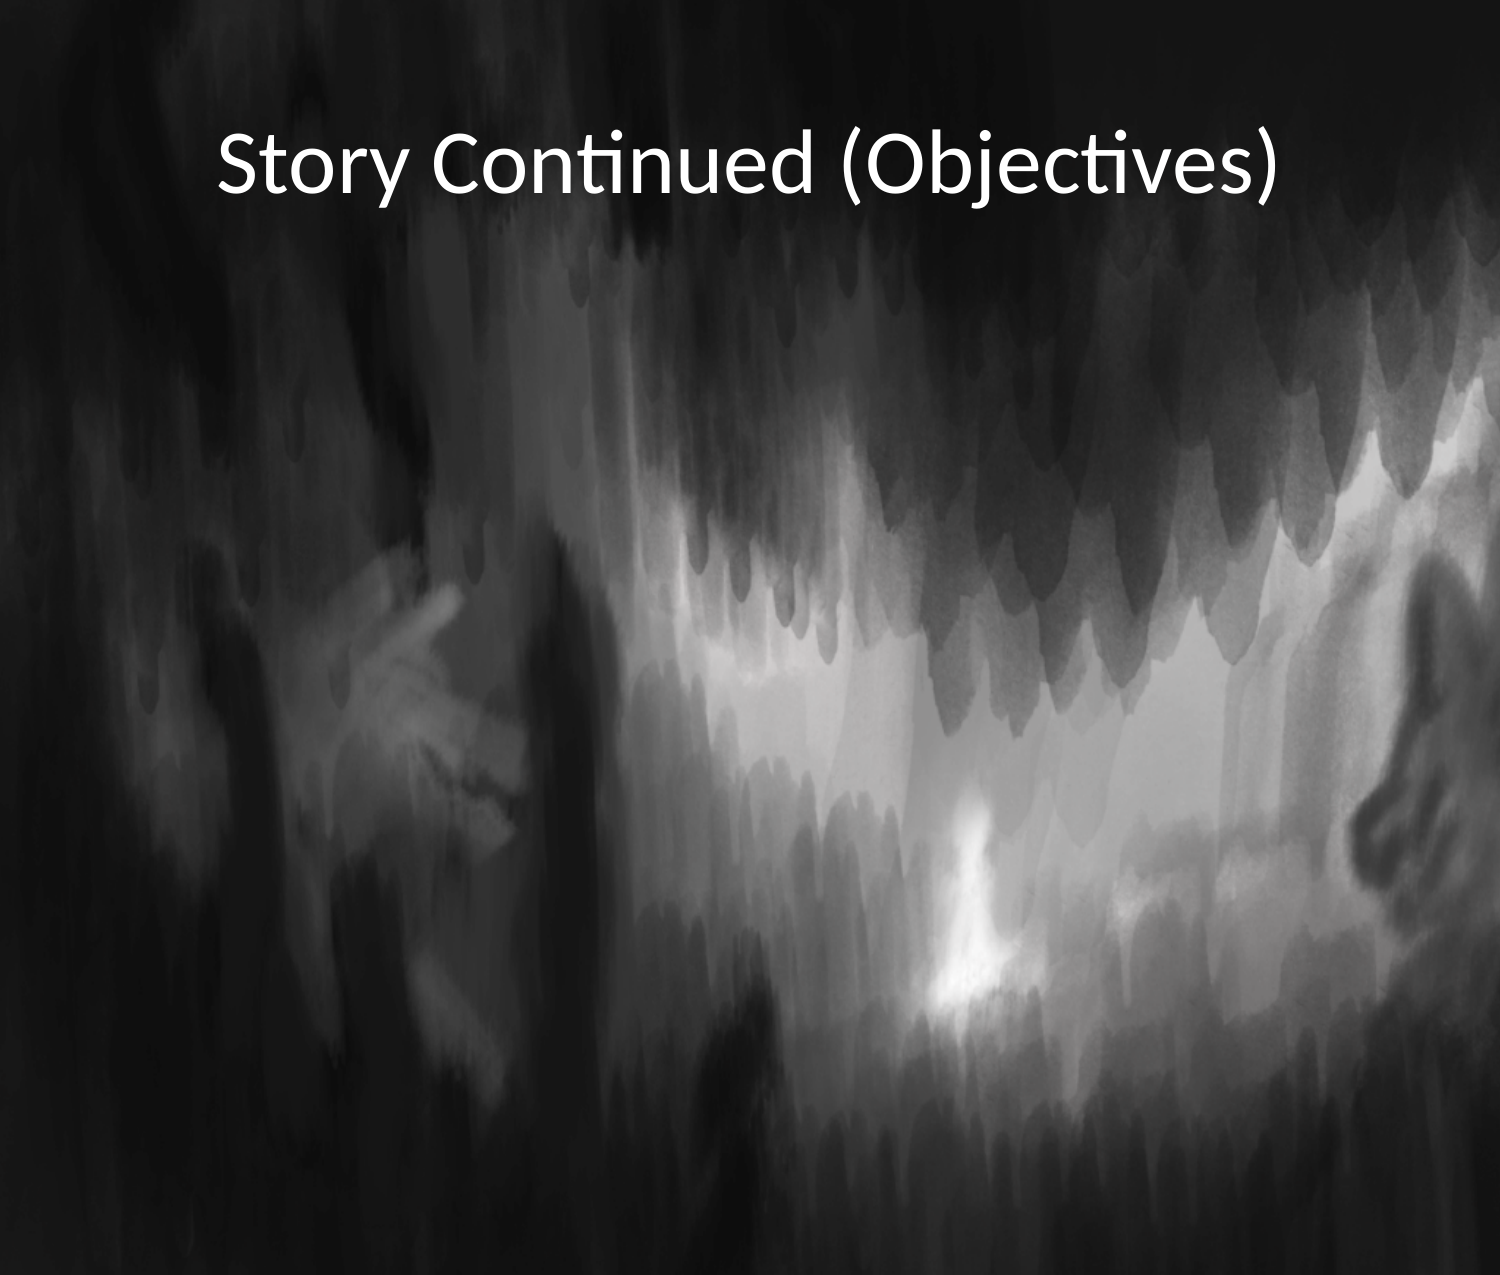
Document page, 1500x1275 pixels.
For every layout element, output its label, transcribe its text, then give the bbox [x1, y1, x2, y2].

title Story Continued (Objectives) [75, 51, 1425, 264]
picture [0, 0, 1500, 1275]
